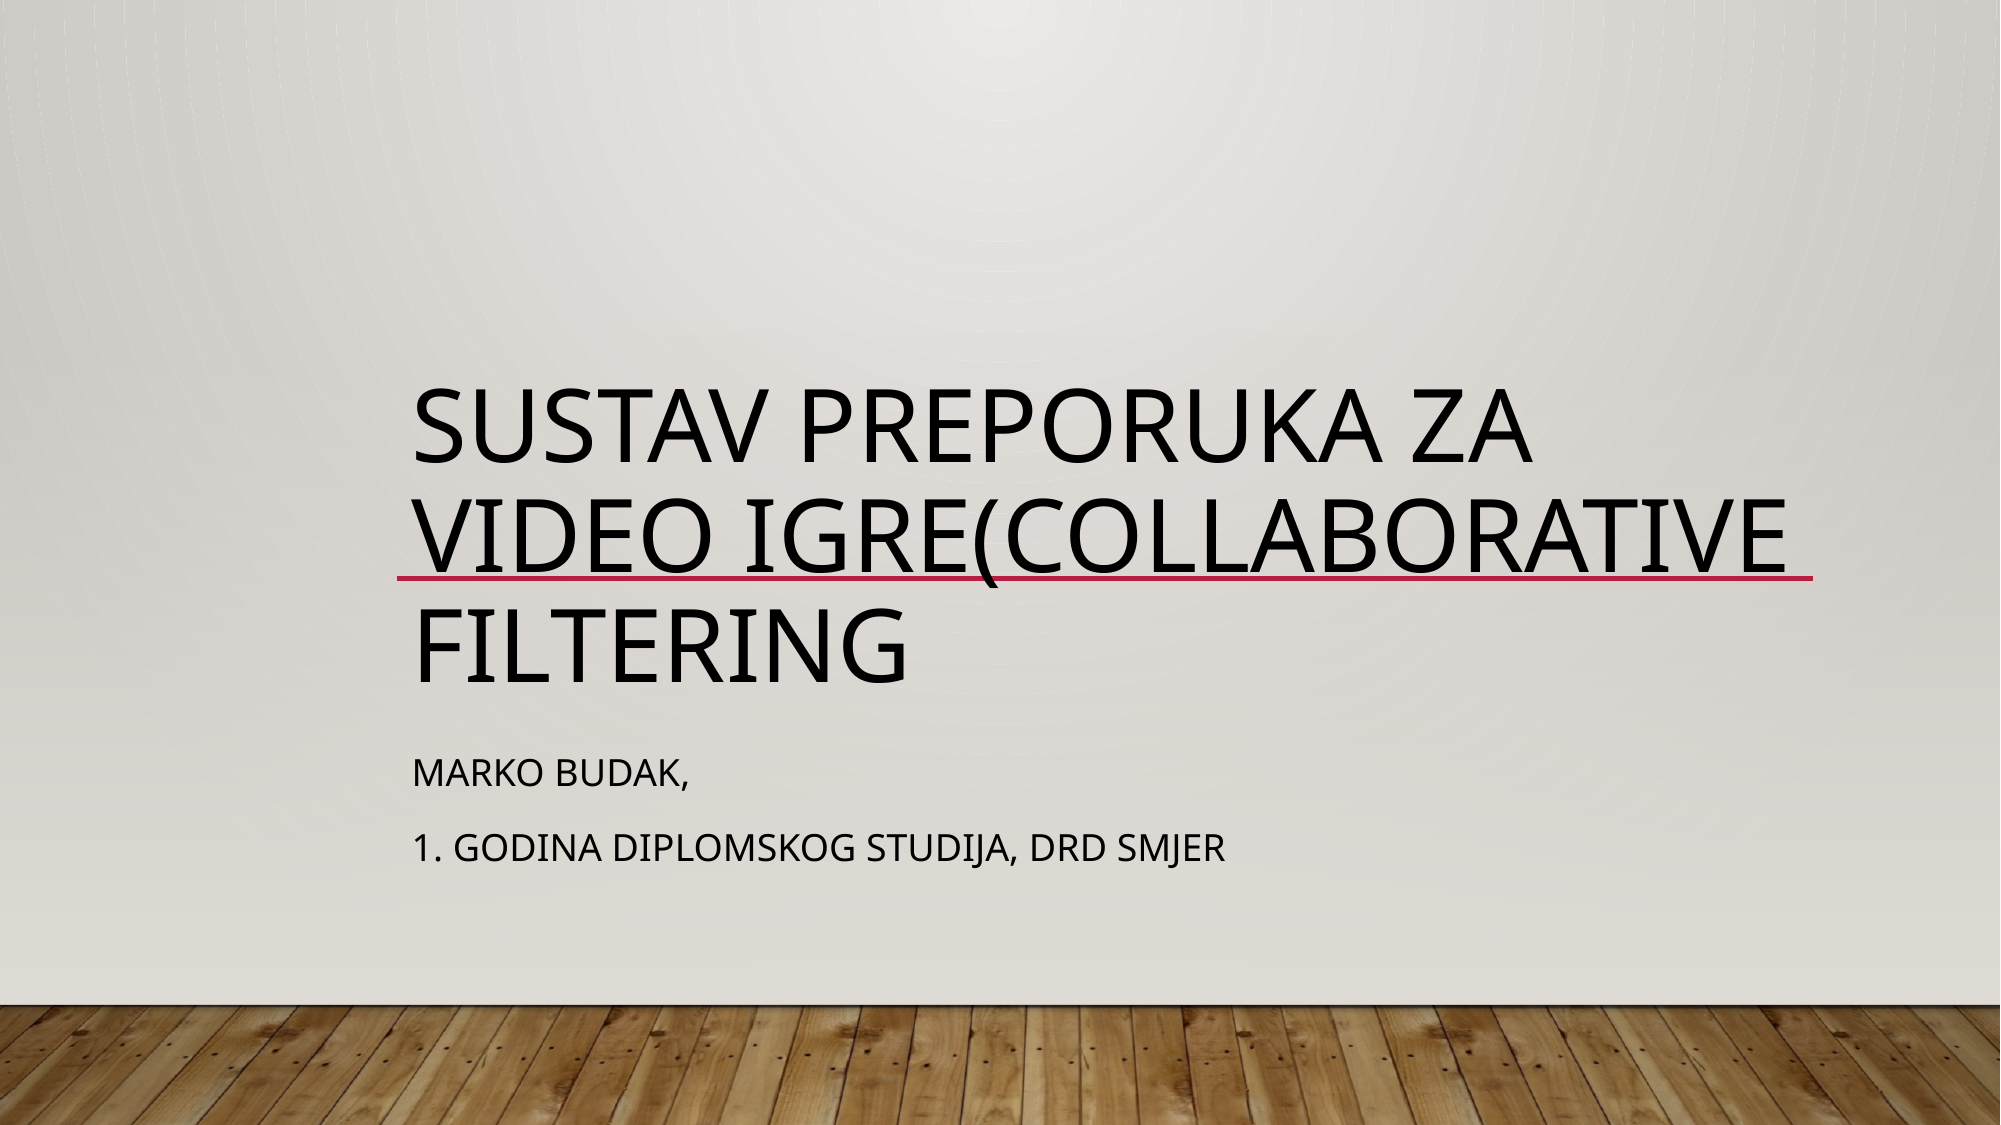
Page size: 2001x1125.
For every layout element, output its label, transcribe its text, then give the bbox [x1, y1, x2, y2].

subtitle Marko budak, 1. Godina diplomskog studija, drd smjer [396, 725, 1814, 886]
picture [0, 1005, 2000, 1125]
title SUSTAV PREPORUKA ZA VIDEO IGRE(collaborative filtering [396, 287, 1814, 705]
